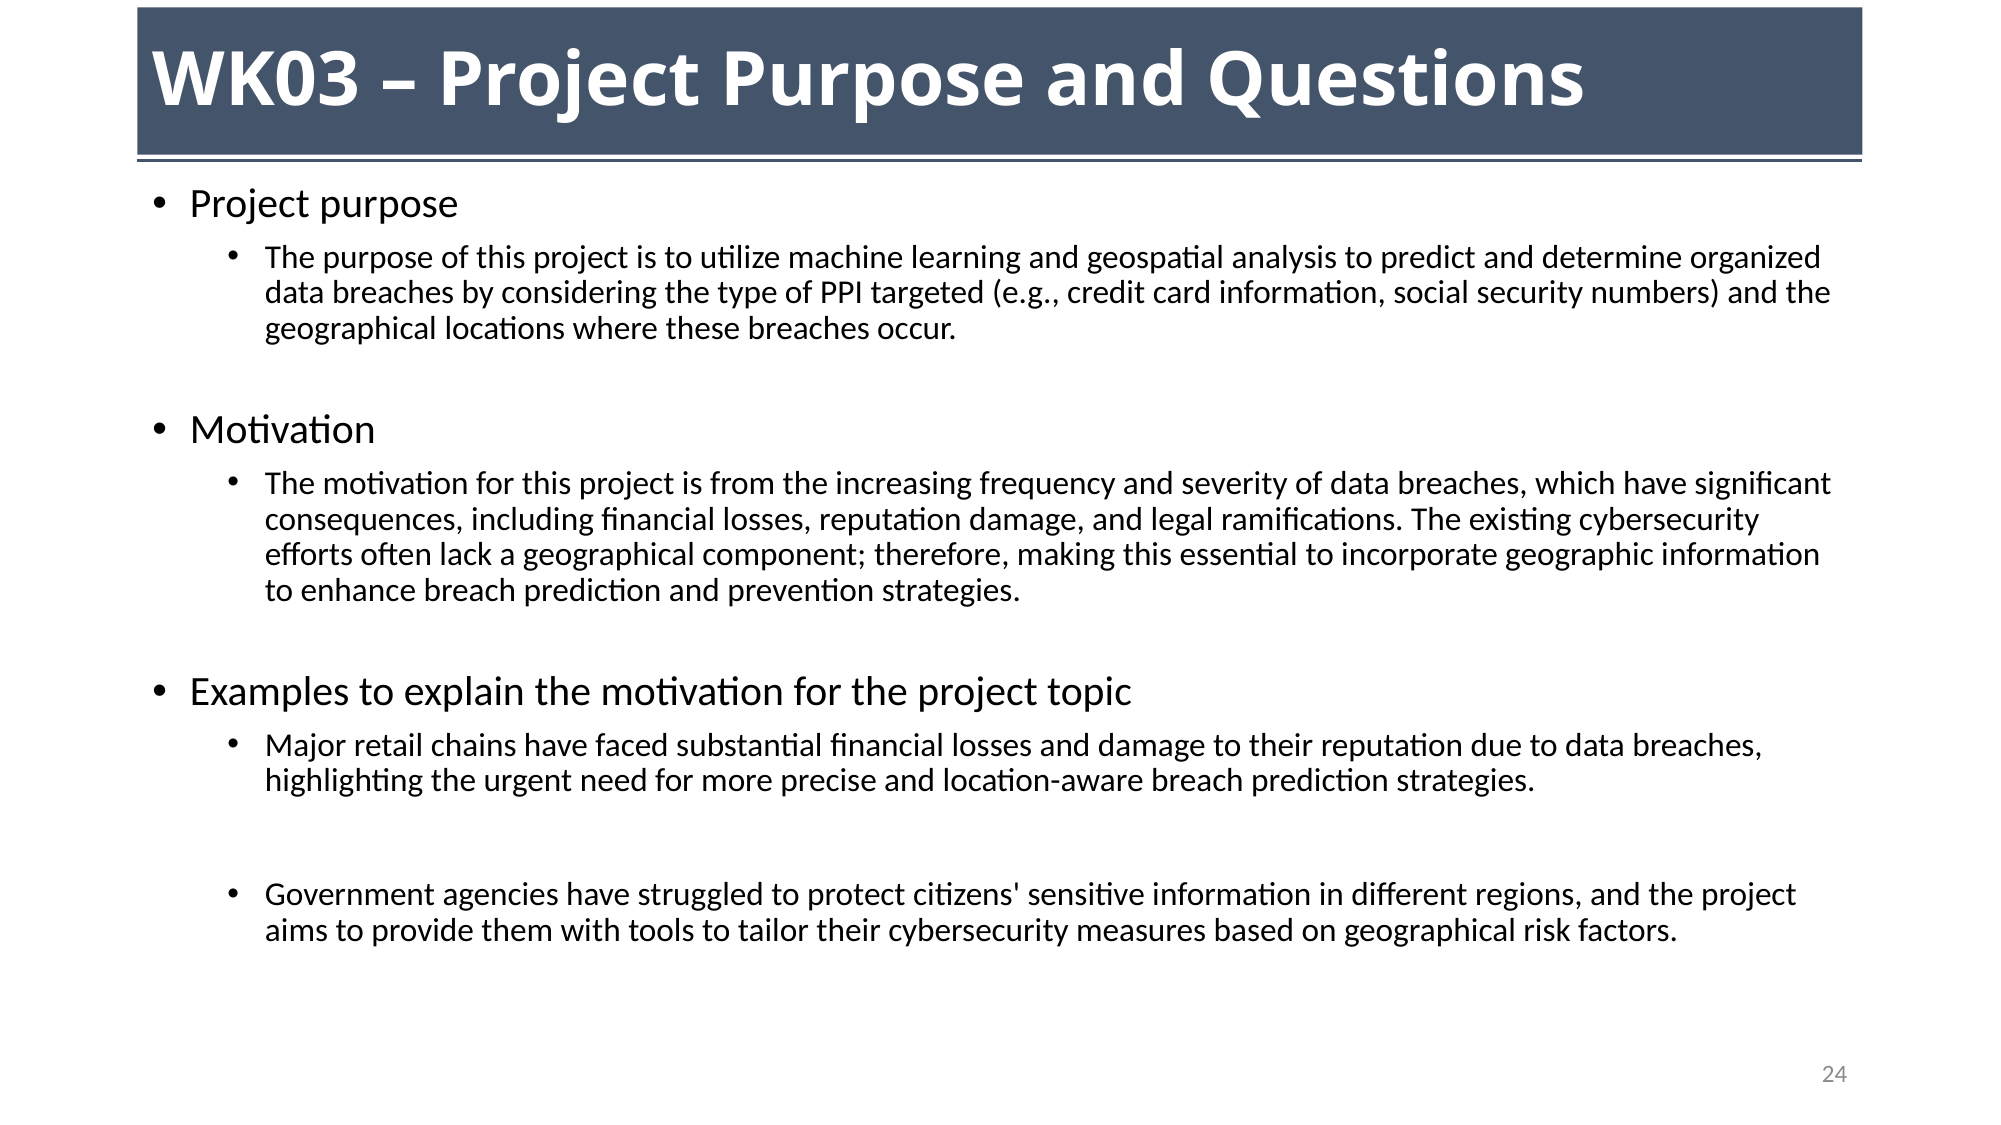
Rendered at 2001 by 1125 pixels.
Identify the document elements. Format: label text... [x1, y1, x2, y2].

list Project purpose The purpose of this project is to utilize machine learning and geospatial analysis to predict and determine organized data breaches by considering the type of PPI targeted (e.g., credit card information, social security numbers) and the geographical locations where these breaches occur. Motivation The motivation for this project is from the increasing frequency and severity of data breaches, which have significant consequences, including financial losses, reputation damage, and legal ramifications. The existing cybersecurity efforts often lack a geographical component; therefore, making this essential to incorporate geographic information to enhance breach prediction and prevention strategies. Examples to explain the motivation for the project topic Major retail chains have faced substantial financial losses and damage to their reputation due to data breaches, highlighting the urgent need for more precise and location-aware breach prediction strategies. Government agencies have struggled to protect citizens' sensitive information in different regions, and the project aims to provide them with tools to tailor their cybersecurity measures based on geographical risk factors. [137, 174, 1863, 1014]
slide_number 24 [1412, 1042, 1863, 1103]
title WK03 – Project Purpose and Questions [137, 7, 1863, 155]
